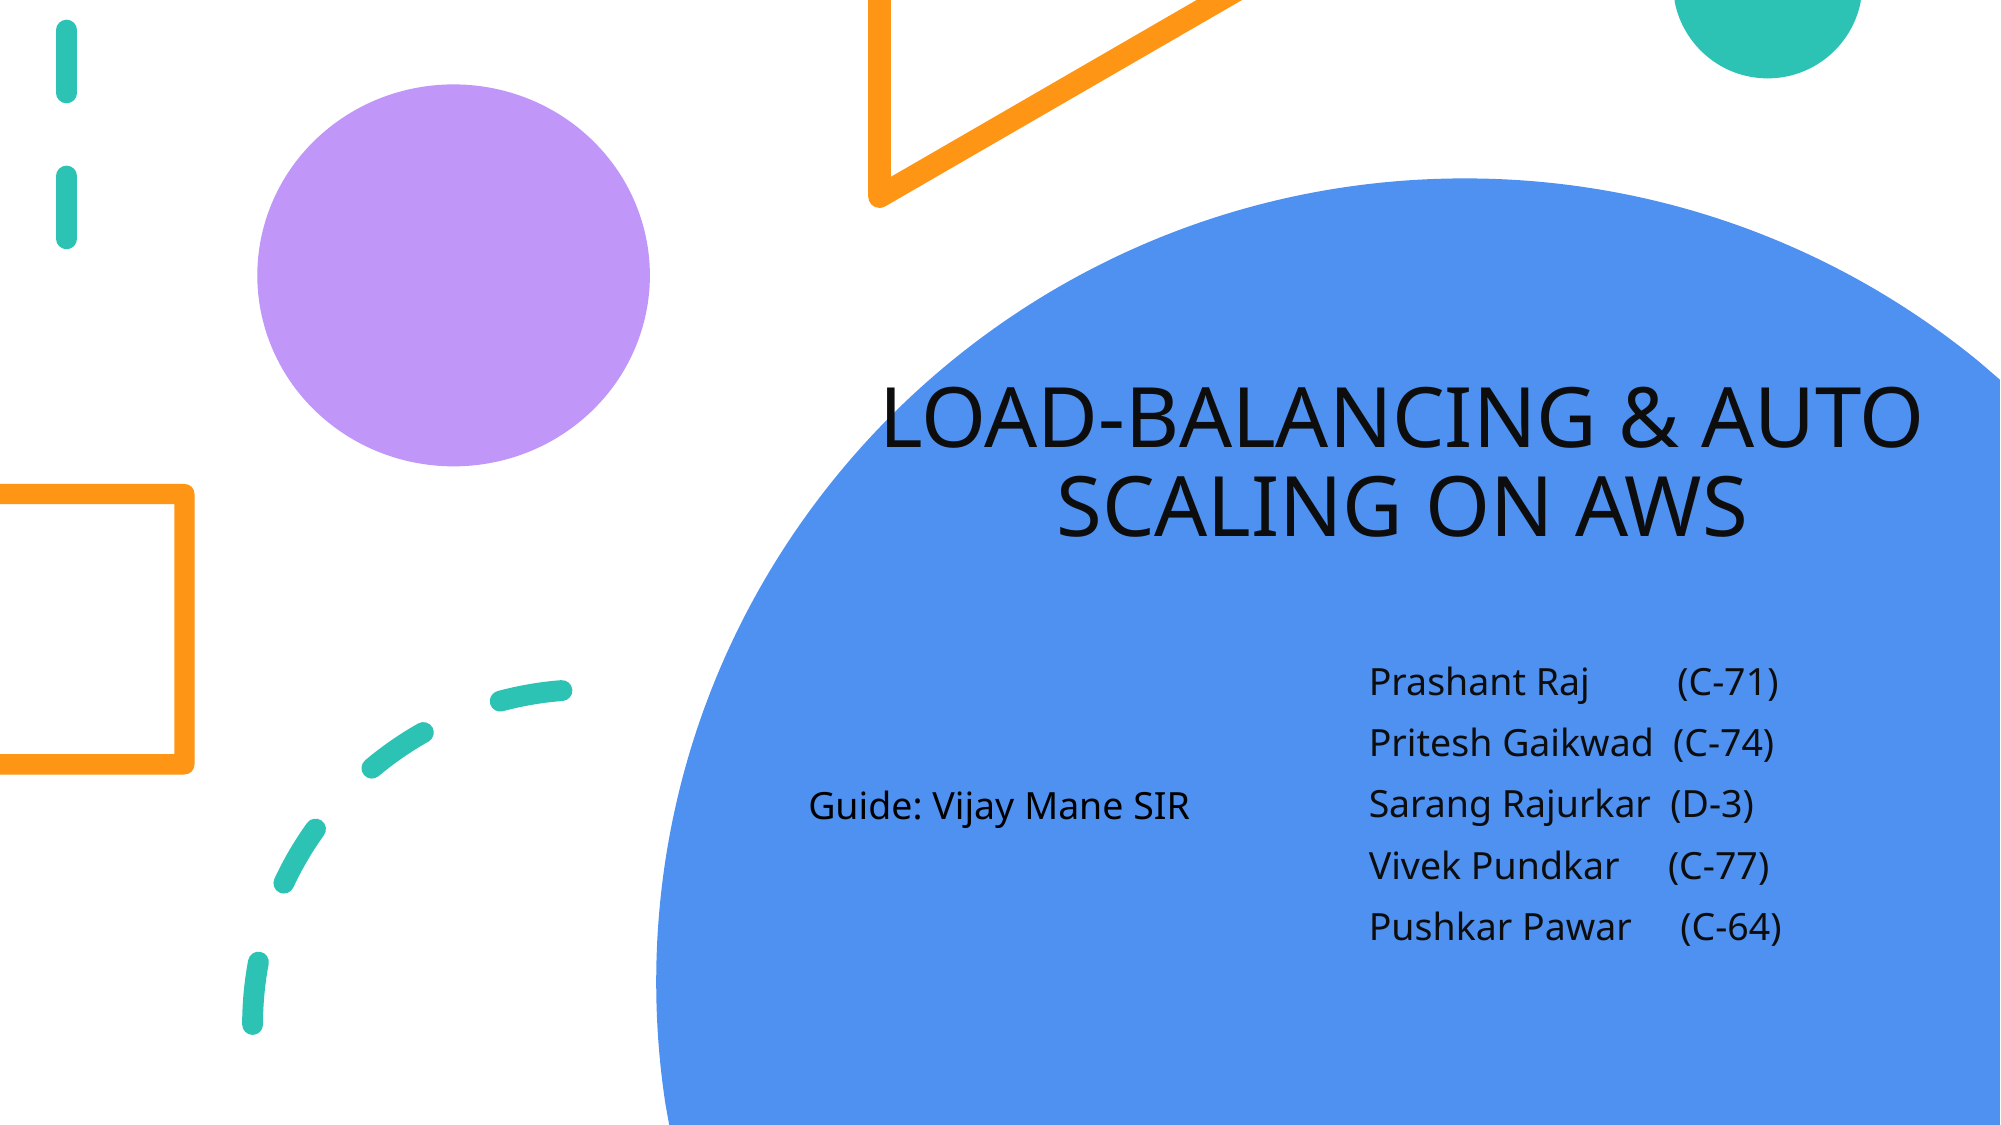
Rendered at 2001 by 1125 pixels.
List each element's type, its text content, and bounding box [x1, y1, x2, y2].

title LOAD-BALANCING & AUTO SCALING ON AWS [861, 171, 1944, 563]
text_box Guide: Vijay Mane SIR [793, 774, 1245, 835]
subtitle Prashant Raj (C-71) Pritesh Gaikwad (C-74) Sarang Rajurkar (D-3) Vivek Pundkar (C-77) Pushkar Pawar (C-64) [1353, 655, 2000, 954]
